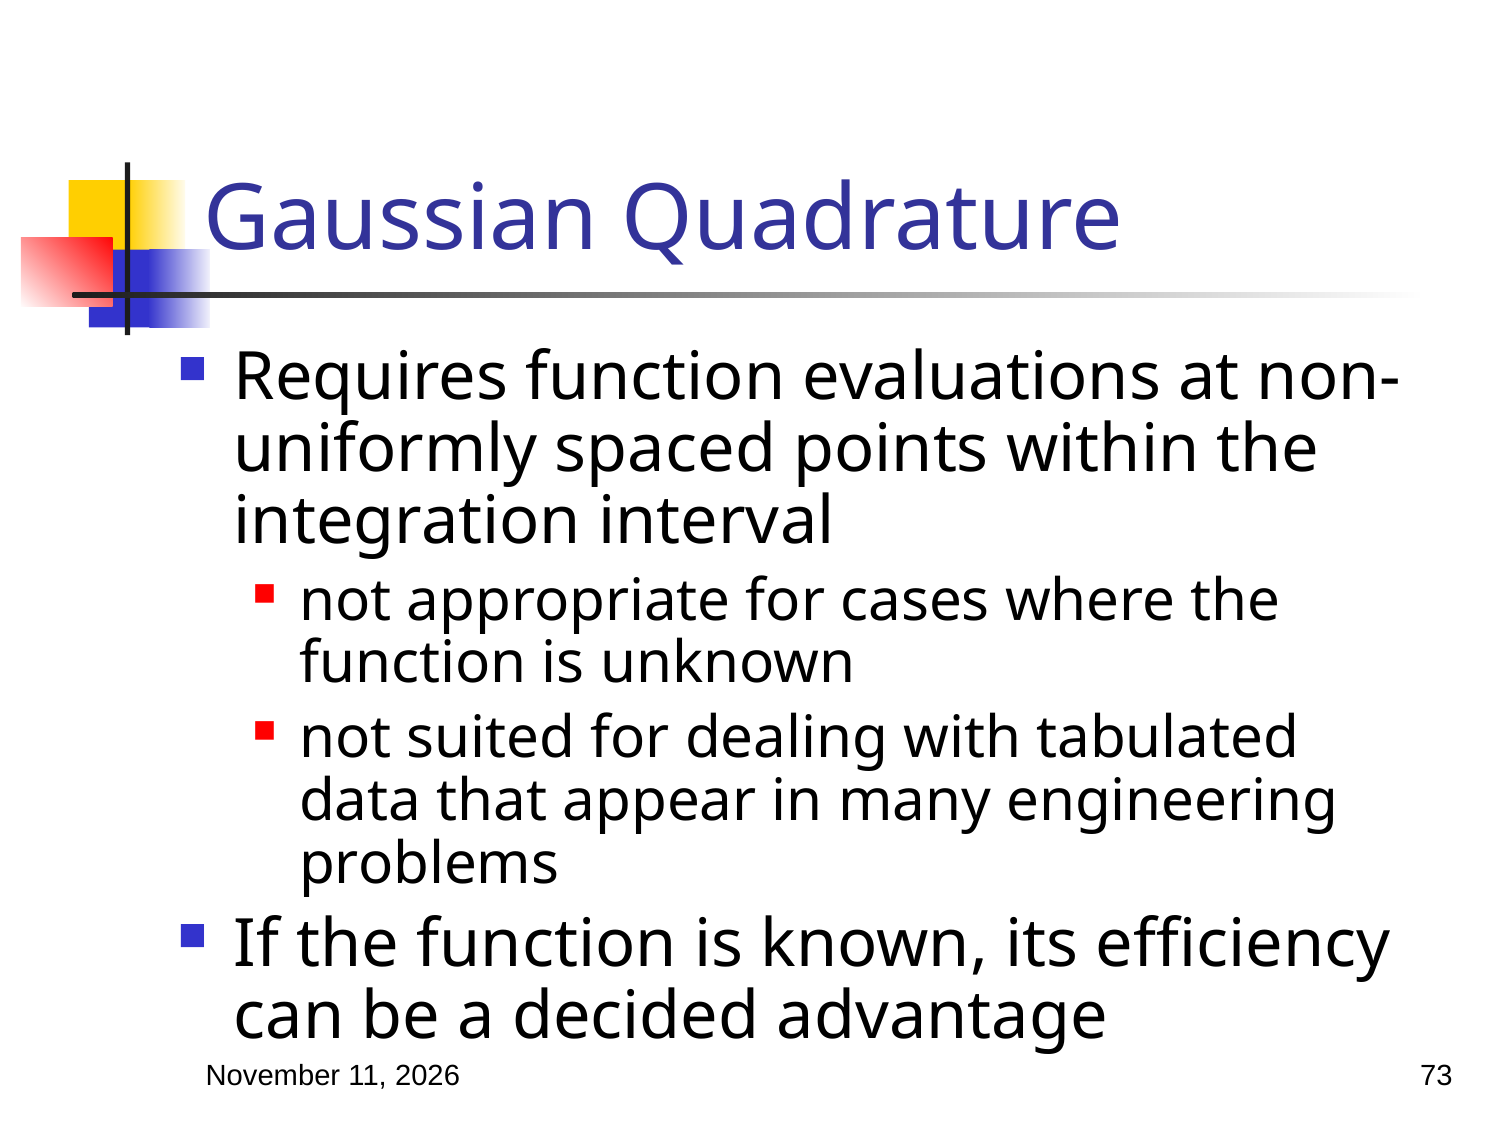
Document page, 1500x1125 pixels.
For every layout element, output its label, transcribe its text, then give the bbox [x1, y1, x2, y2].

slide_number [190, 1023, 504, 1100]
list Requires function evaluations at non-uniformly spaced points within the integration interval not appropriate for cases where the function is unknown not suited for dealing with tabulated data that appear in many engineering problems If the function is known, its efficiency can be a decided advantage [162, 334, 1438, 1010]
slide_number 73 [1154, 1023, 1468, 1100]
title Gaussian Quadrature [188, 35, 1468, 275]
